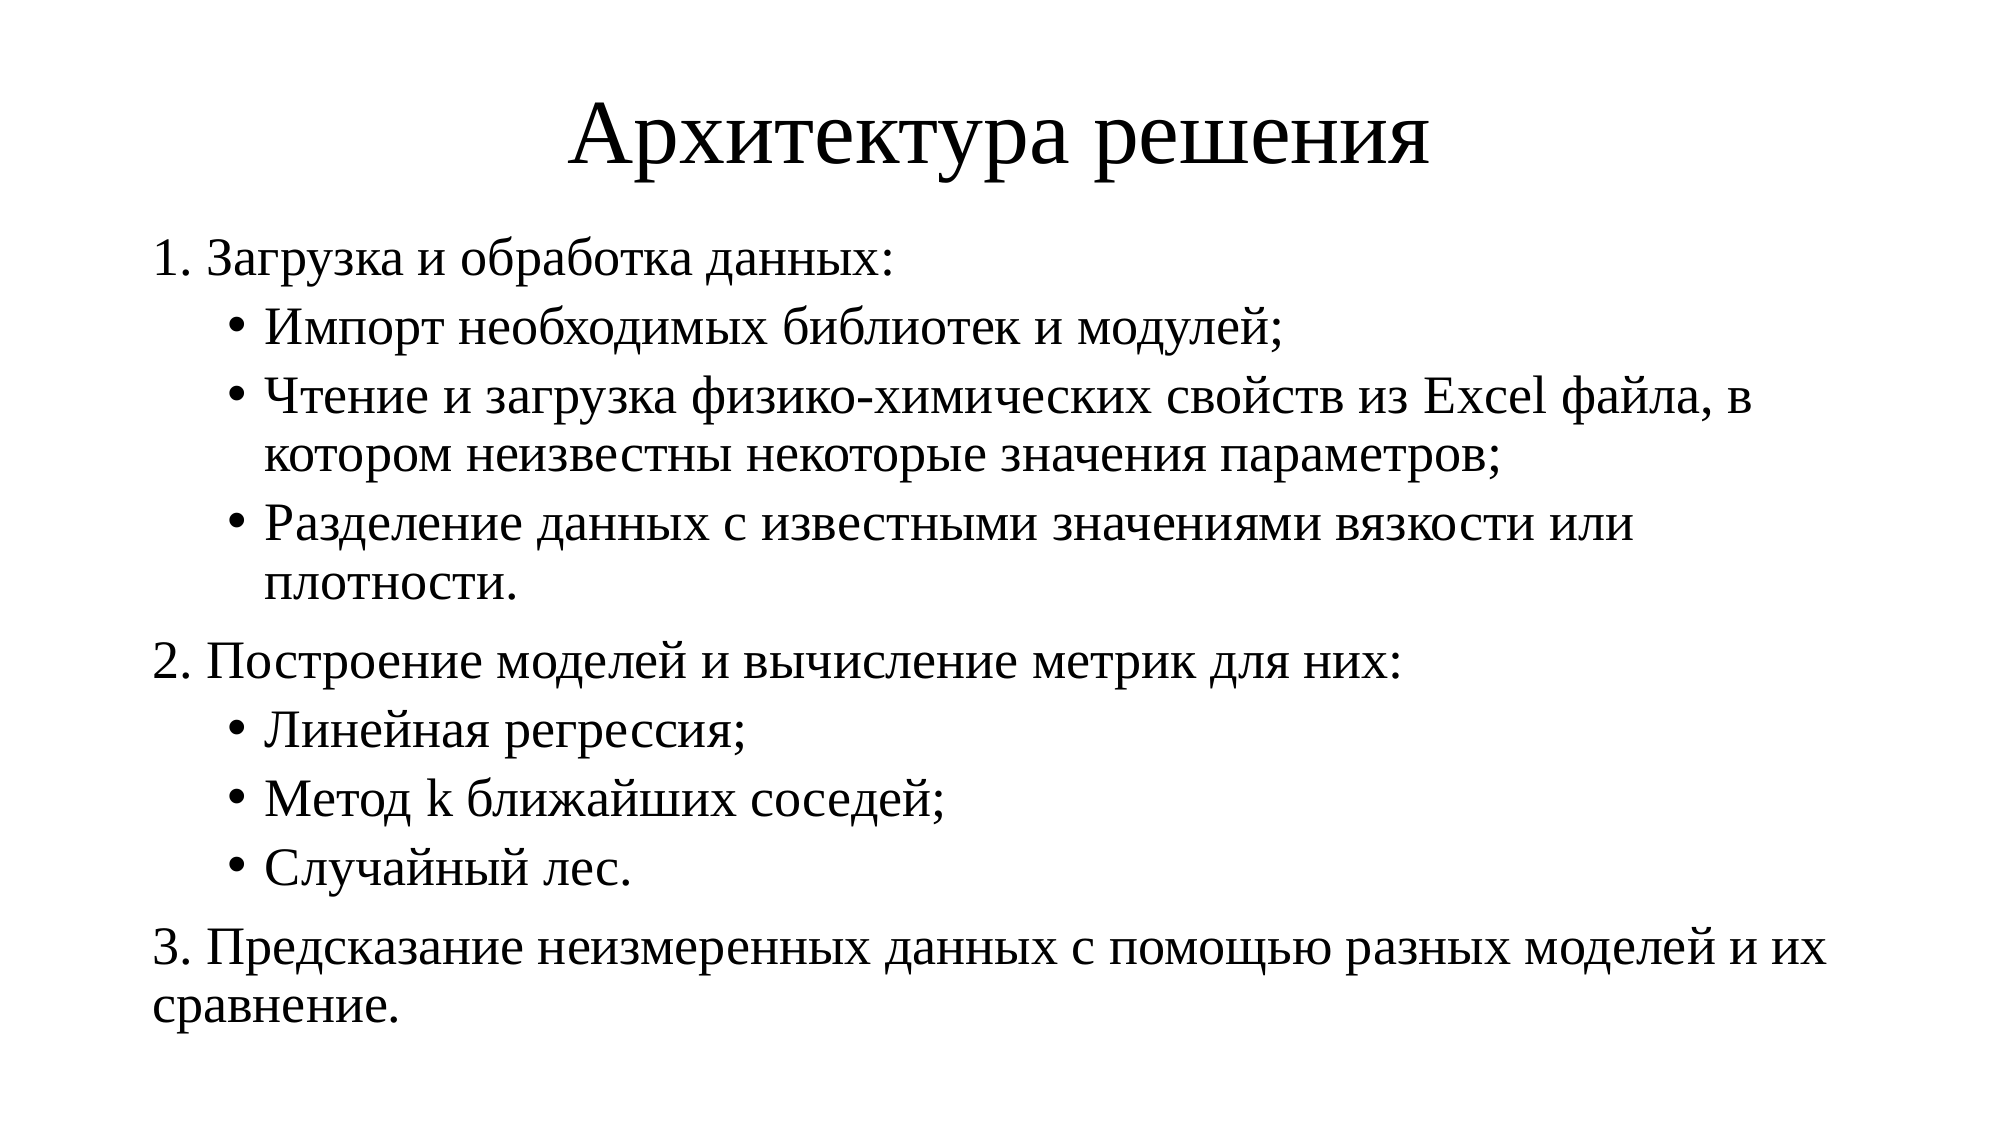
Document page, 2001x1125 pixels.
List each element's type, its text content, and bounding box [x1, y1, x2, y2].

list 1. Загрузка и обработка данных: Импорт необходимых библиотек и модулей; Чтение и загрузка физико-химических свойств из Excel файла, в котором неизвестны некоторые значения параметров; Разделение данных с известными значениями вязкости или плотности. 2. Построение моделей и вычисление метрик для них: Линейная регрессия; Метод k ближайших соседей; Случайный лес. 3. Предсказание неизмеренных данных с помощью разных моделей и их сравнение. [137, 244, 1863, 1038]
title Архитектура решения [137, 25, 1863, 244]
